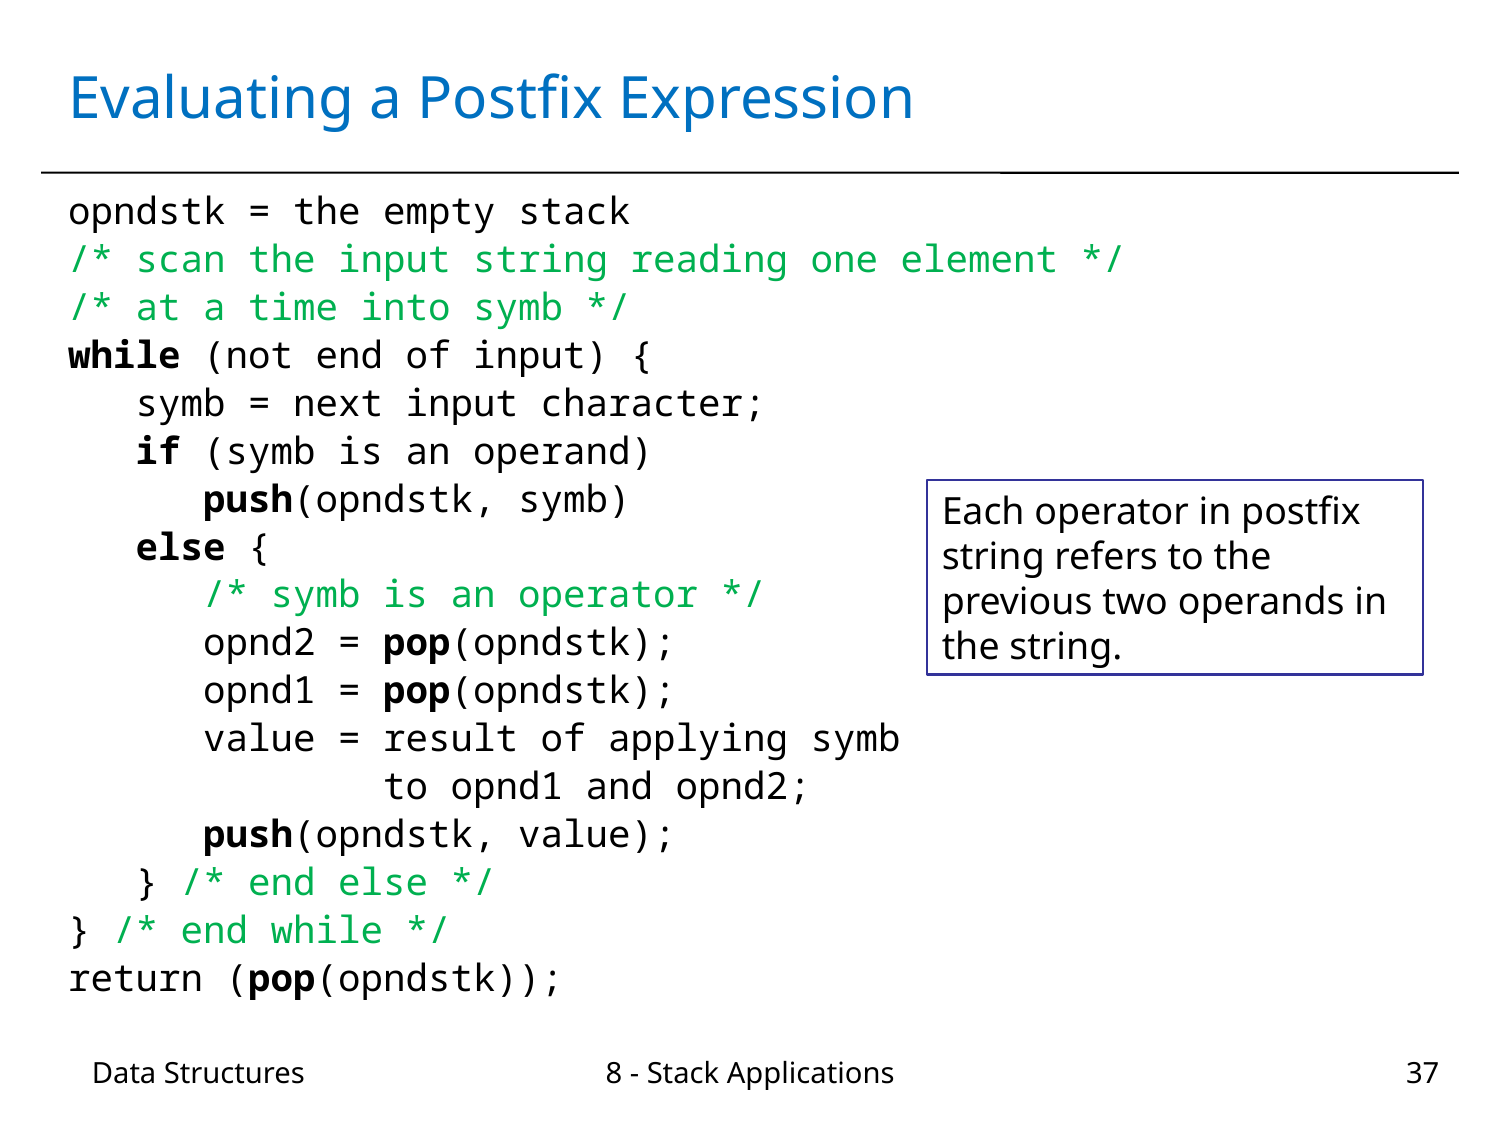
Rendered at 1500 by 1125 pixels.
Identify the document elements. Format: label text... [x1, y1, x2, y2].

text_box Each operator in postfix string refers to the previous two operands in the string. [927, 479, 1424, 675]
footer 8 - Stack Applications [502, 1046, 999, 1125]
list opndstk = the empty stack /* scan the input string reading one element */ /* at a time into symb */ while (not end of input) { symb = next input character; if (symb is an operand) push(opndstk, symb) else { /* symb is an operator */ opnd2 = pop(opndstk); opnd1 = pop(opndstk); value = result of applying symb to opnd1 and opnd2; push(opndstk, value); } /* end else */ } /* end while */ return (pop(opndstk)); [52, 184, 1448, 1024]
slide_number 37 [1104, 1046, 1455, 1125]
slide_number Data Structures [76, 1046, 428, 1125]
title Evaluating a Postfix Expression [52, 30, 1448, 159]
